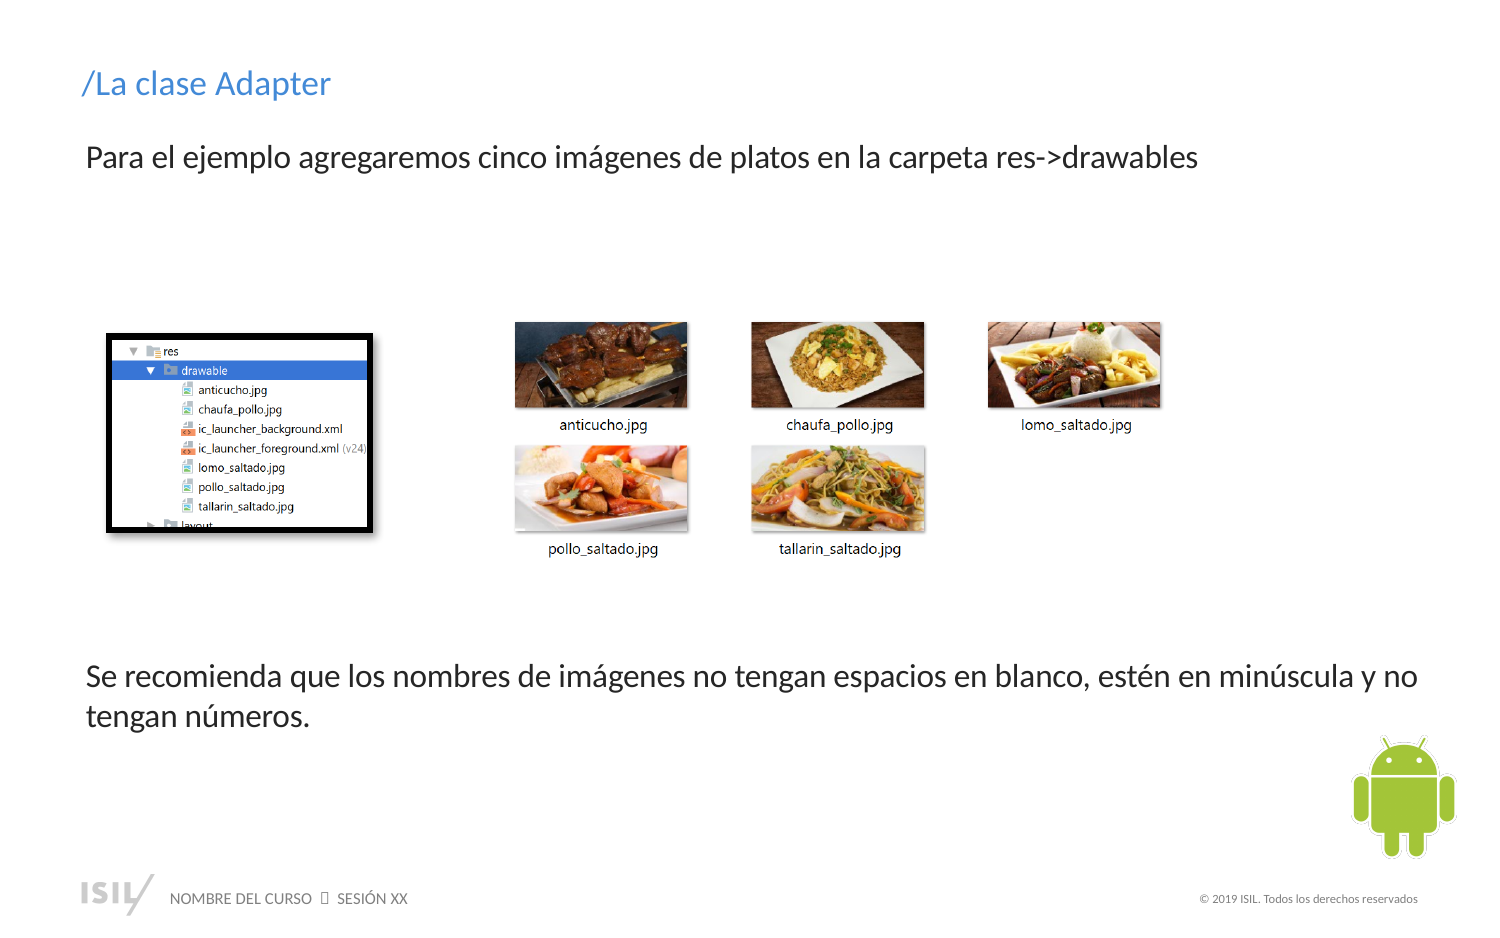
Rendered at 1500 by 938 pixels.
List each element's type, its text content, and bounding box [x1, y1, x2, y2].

text_box /La clase Adapter [66, 52, 1249, 110]
picture [499, 310, 1187, 582]
picture [1351, 735, 1457, 859]
picture [111, 339, 368, 527]
text_box Para el ejemplo agregaremos cinco imágenes de platos en la carpeta res->drawables Se recomienda que los nombres de imágenes no tengan espacios en blanco, estén en minúscula y no tengan números. [83, 135, 1424, 938]
